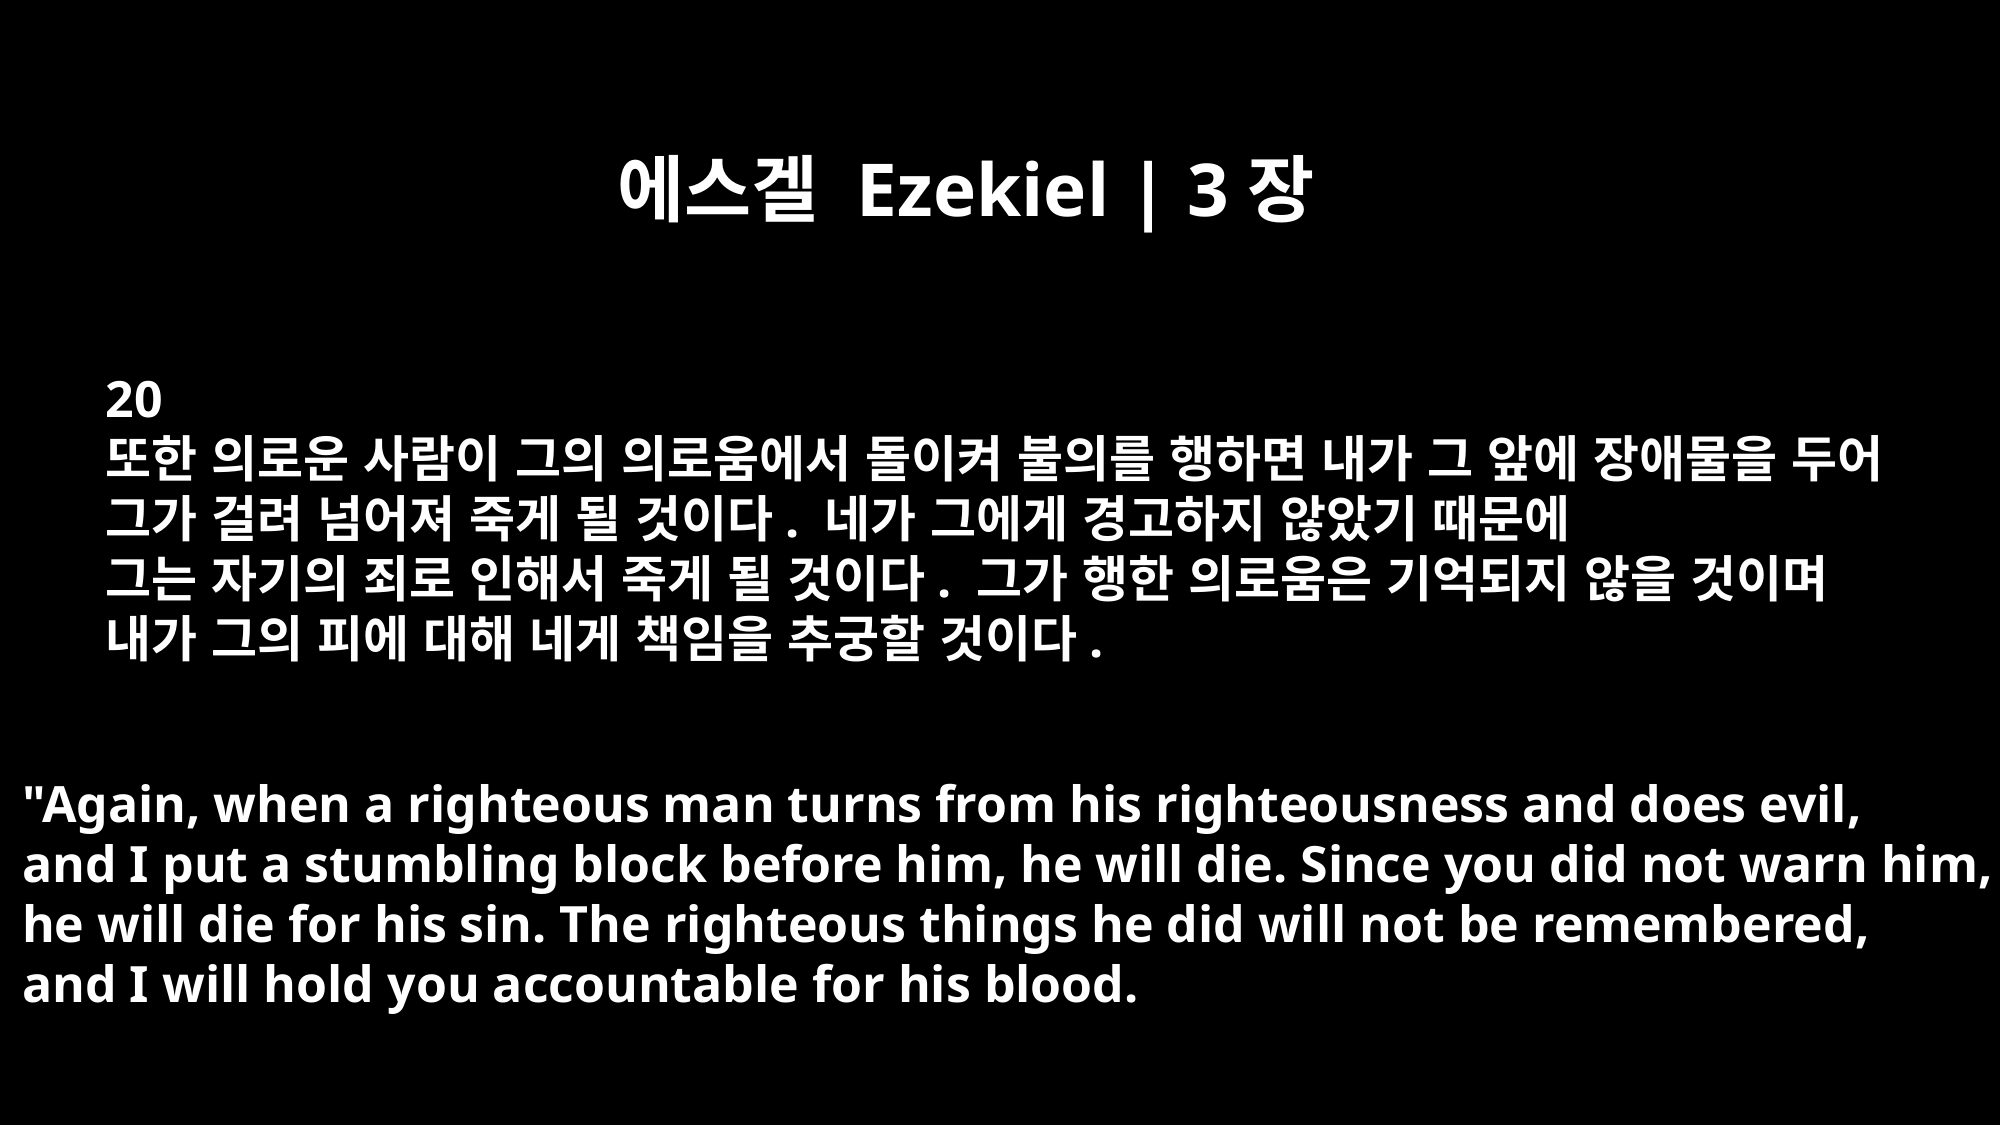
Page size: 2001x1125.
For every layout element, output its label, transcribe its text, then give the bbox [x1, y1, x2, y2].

text_box 20 또한 의로운 사람이 그의 의로움에서 돌이켜 불의를 행하면 내가 그 앞에 장애물을 두어 그가 걸려 넘어져 죽게 될 것이다. 네가 그에게 경고하지 않았기 때문에 그는 자기의 죄로 인해서 죽게 될 것이다. 그가 행한 의로움은 기억되지 않을 것이며 내가 그의 피에 대해 네게 책임을 추궁할 것이다. [90, 359, 1913, 675]
text_box "Again, when a righteous man turns from his righteousness and does evil, and I put a stumbling block before him, he will die. Since you did not warn him, he will die for his sin. The righteous things he did will not be remembered, and I will hold you accountable for his blood. [7, 764, 2000, 1020]
text_box 에스겔 Ezekiel | 3장 [602, 136, 1330, 239]
